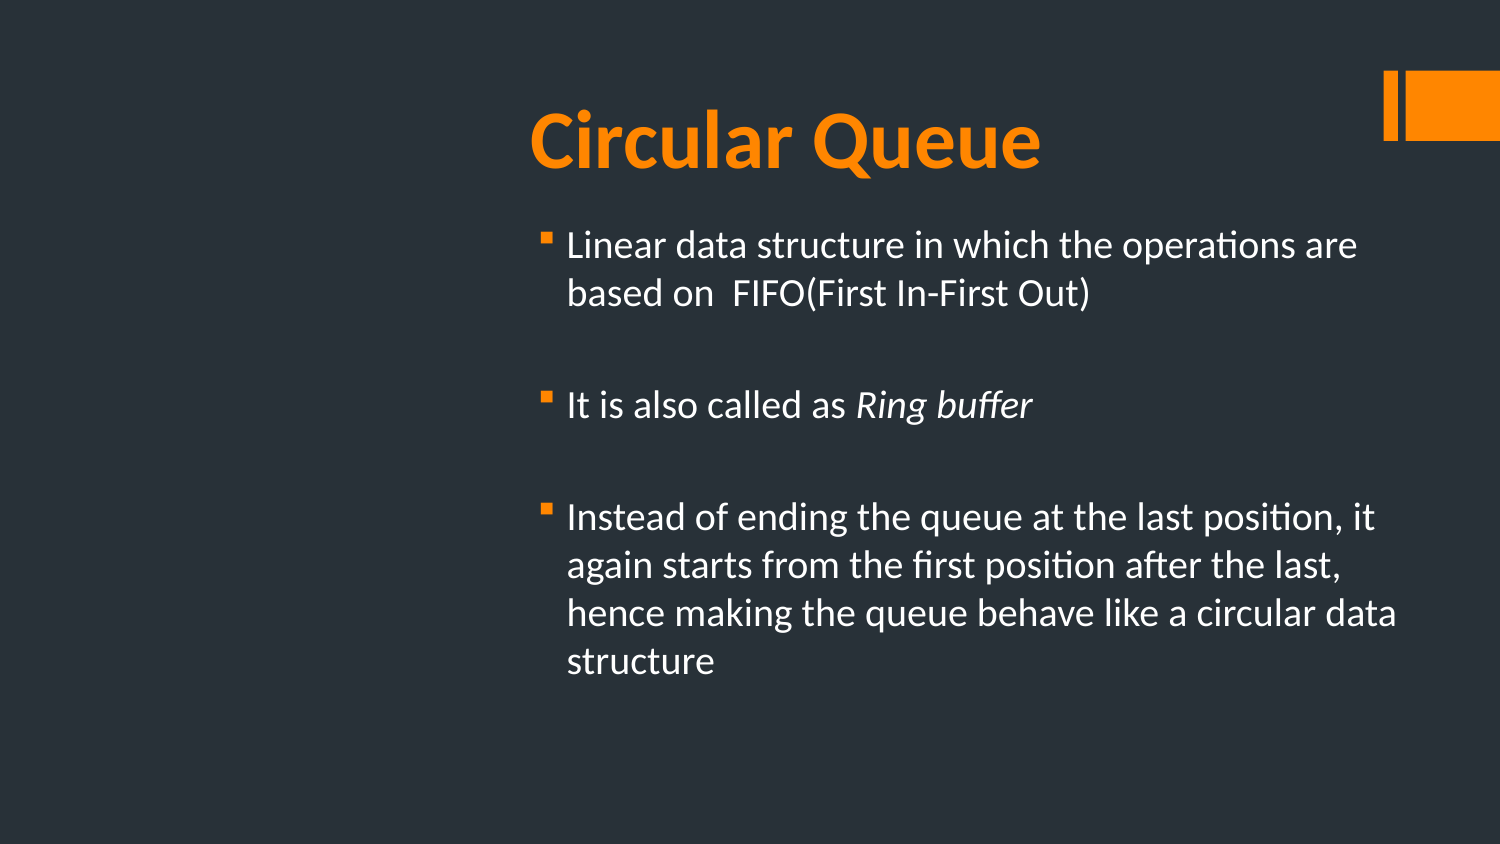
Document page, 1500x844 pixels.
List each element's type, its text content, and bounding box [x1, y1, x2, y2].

title Circular Queue [515, 46, 1450, 293]
list Linear data structure in which the operations are based on FIFO(First In-First Out) It is also called as Ring buffer Instead of ending the queue at the last position, it again starts from the first position after the last, hence making the queue behave like a circular data structure [515, 210, 1438, 691]
